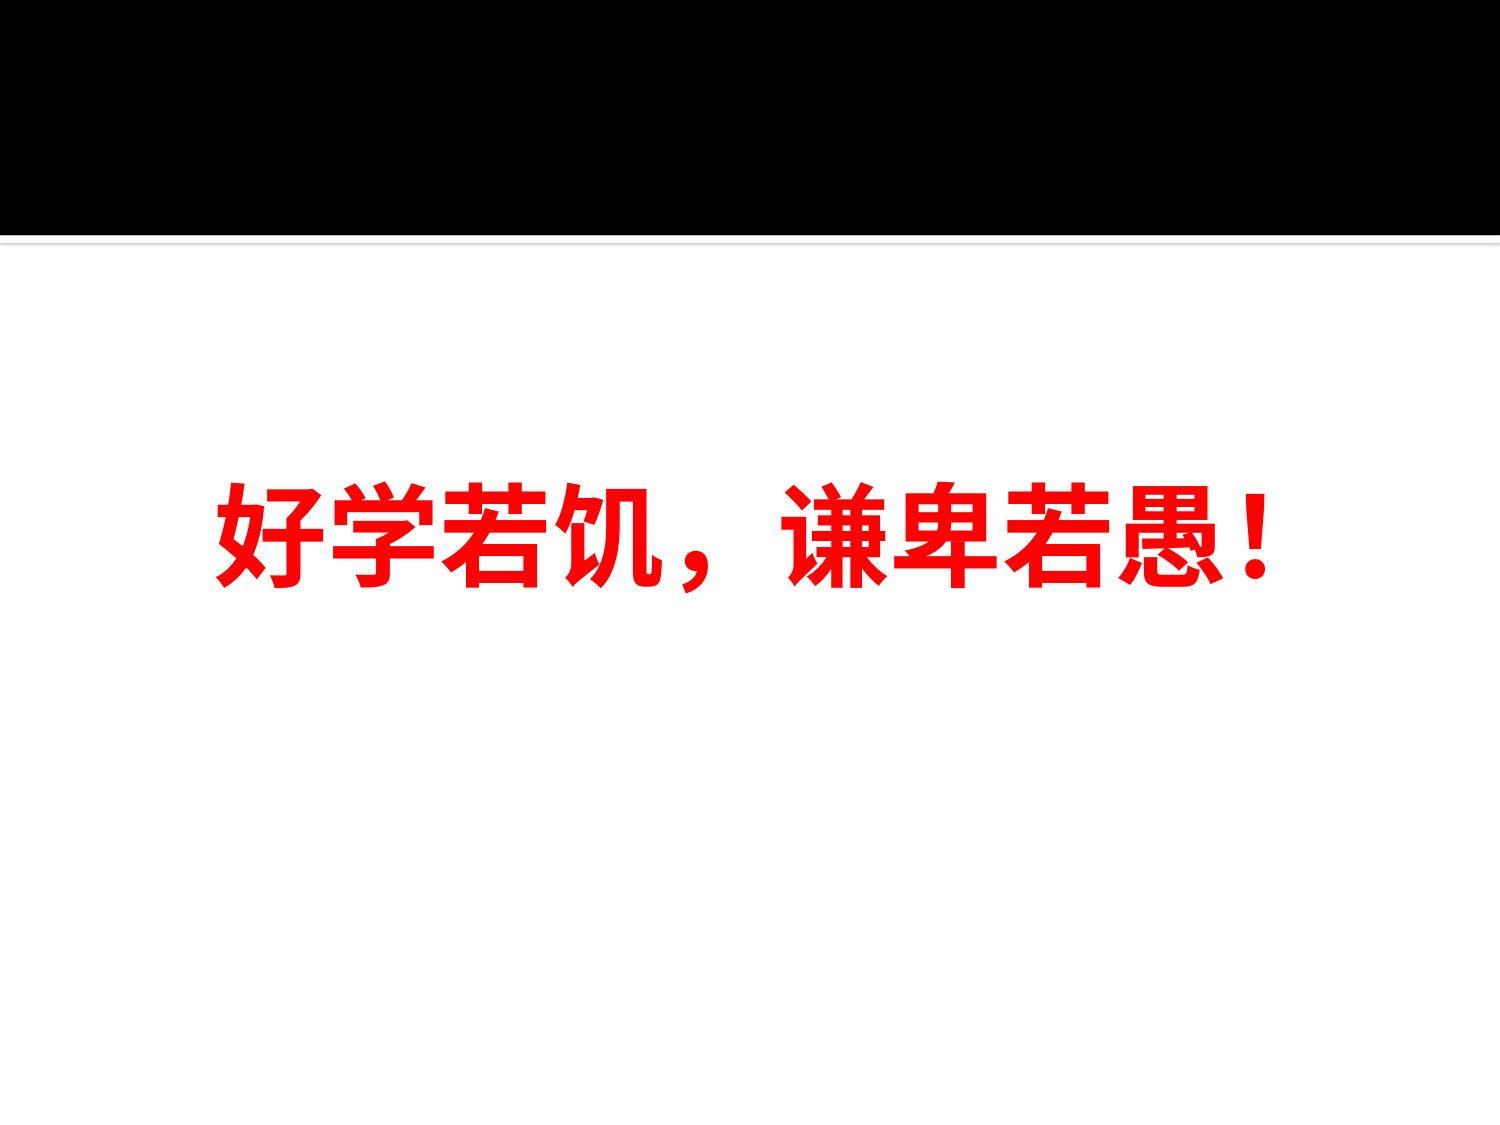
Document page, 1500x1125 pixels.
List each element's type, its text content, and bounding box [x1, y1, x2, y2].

title 好学若饥，谦卑若愚！ [175, 410, 1372, 657]
